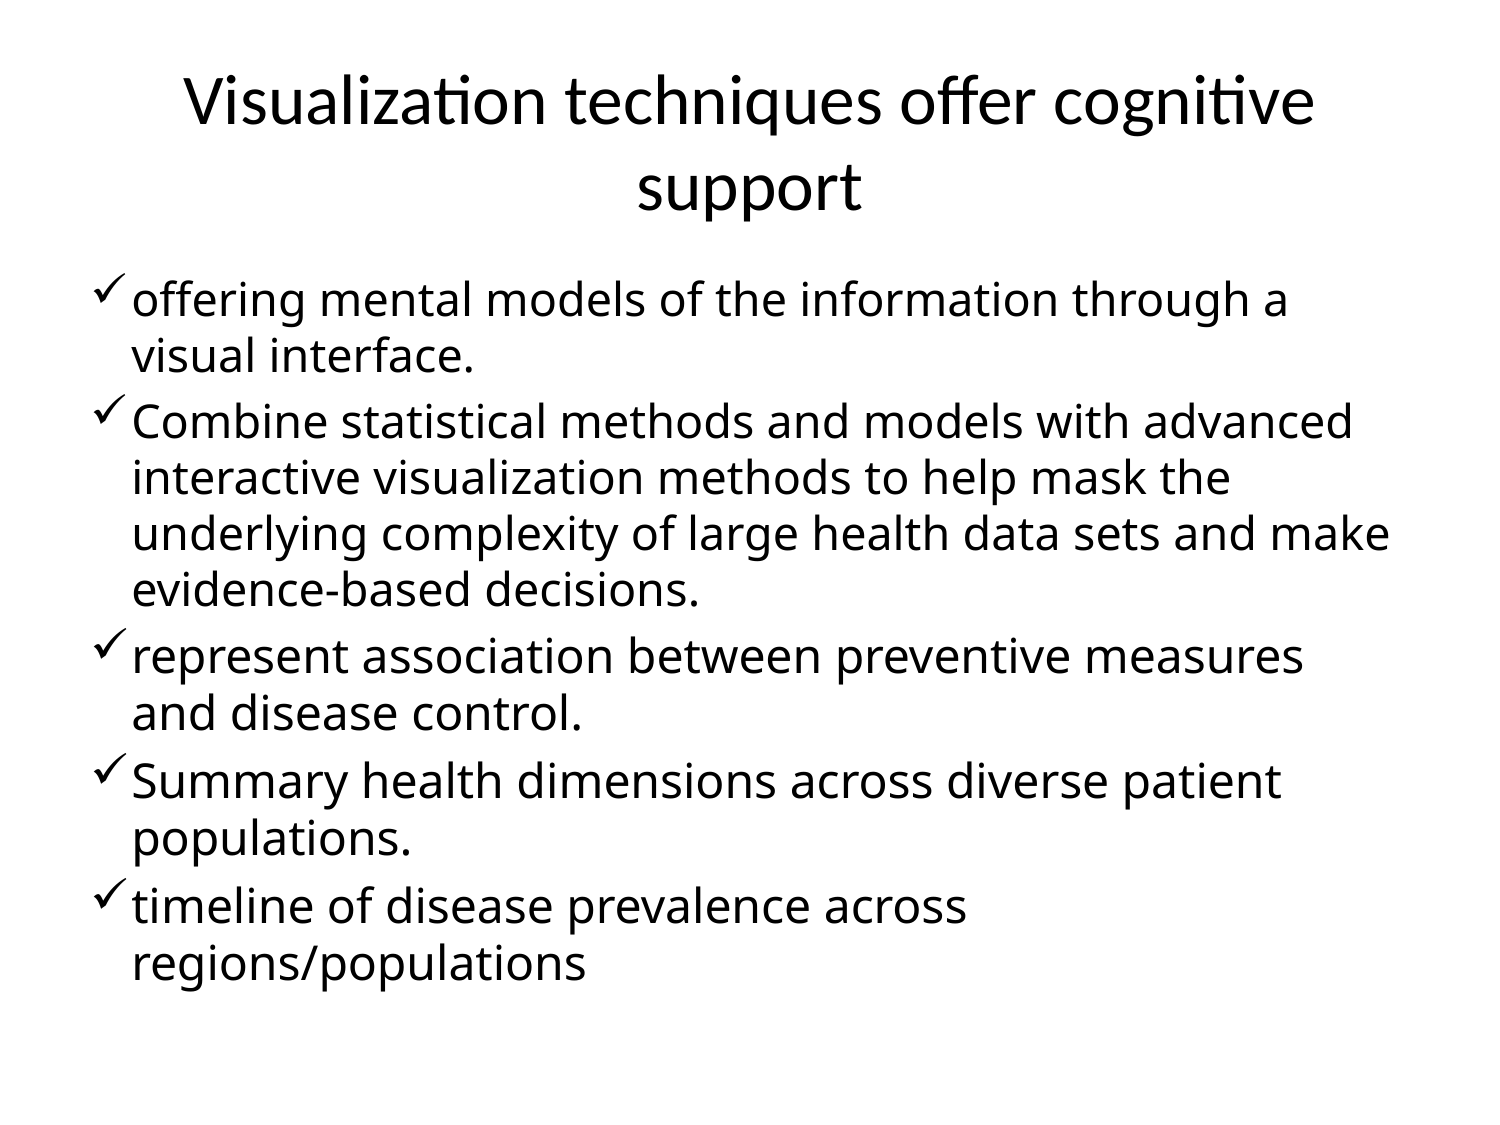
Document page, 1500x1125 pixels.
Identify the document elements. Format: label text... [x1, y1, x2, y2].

list offering mental models of the information through a visual interface. Combine statistical methods and models with advanced interactive visualization methods to help mask the underlying complexity of large health data sets and make evidence-based decisions. represent association between preventive measures and disease control. Summary health dimensions across diverse patient populations. timeline of disease prevalence across regions/populations [75, 262, 1413, 1005]
title Visualization techniques offer cognitive support [75, 45, 1425, 233]
